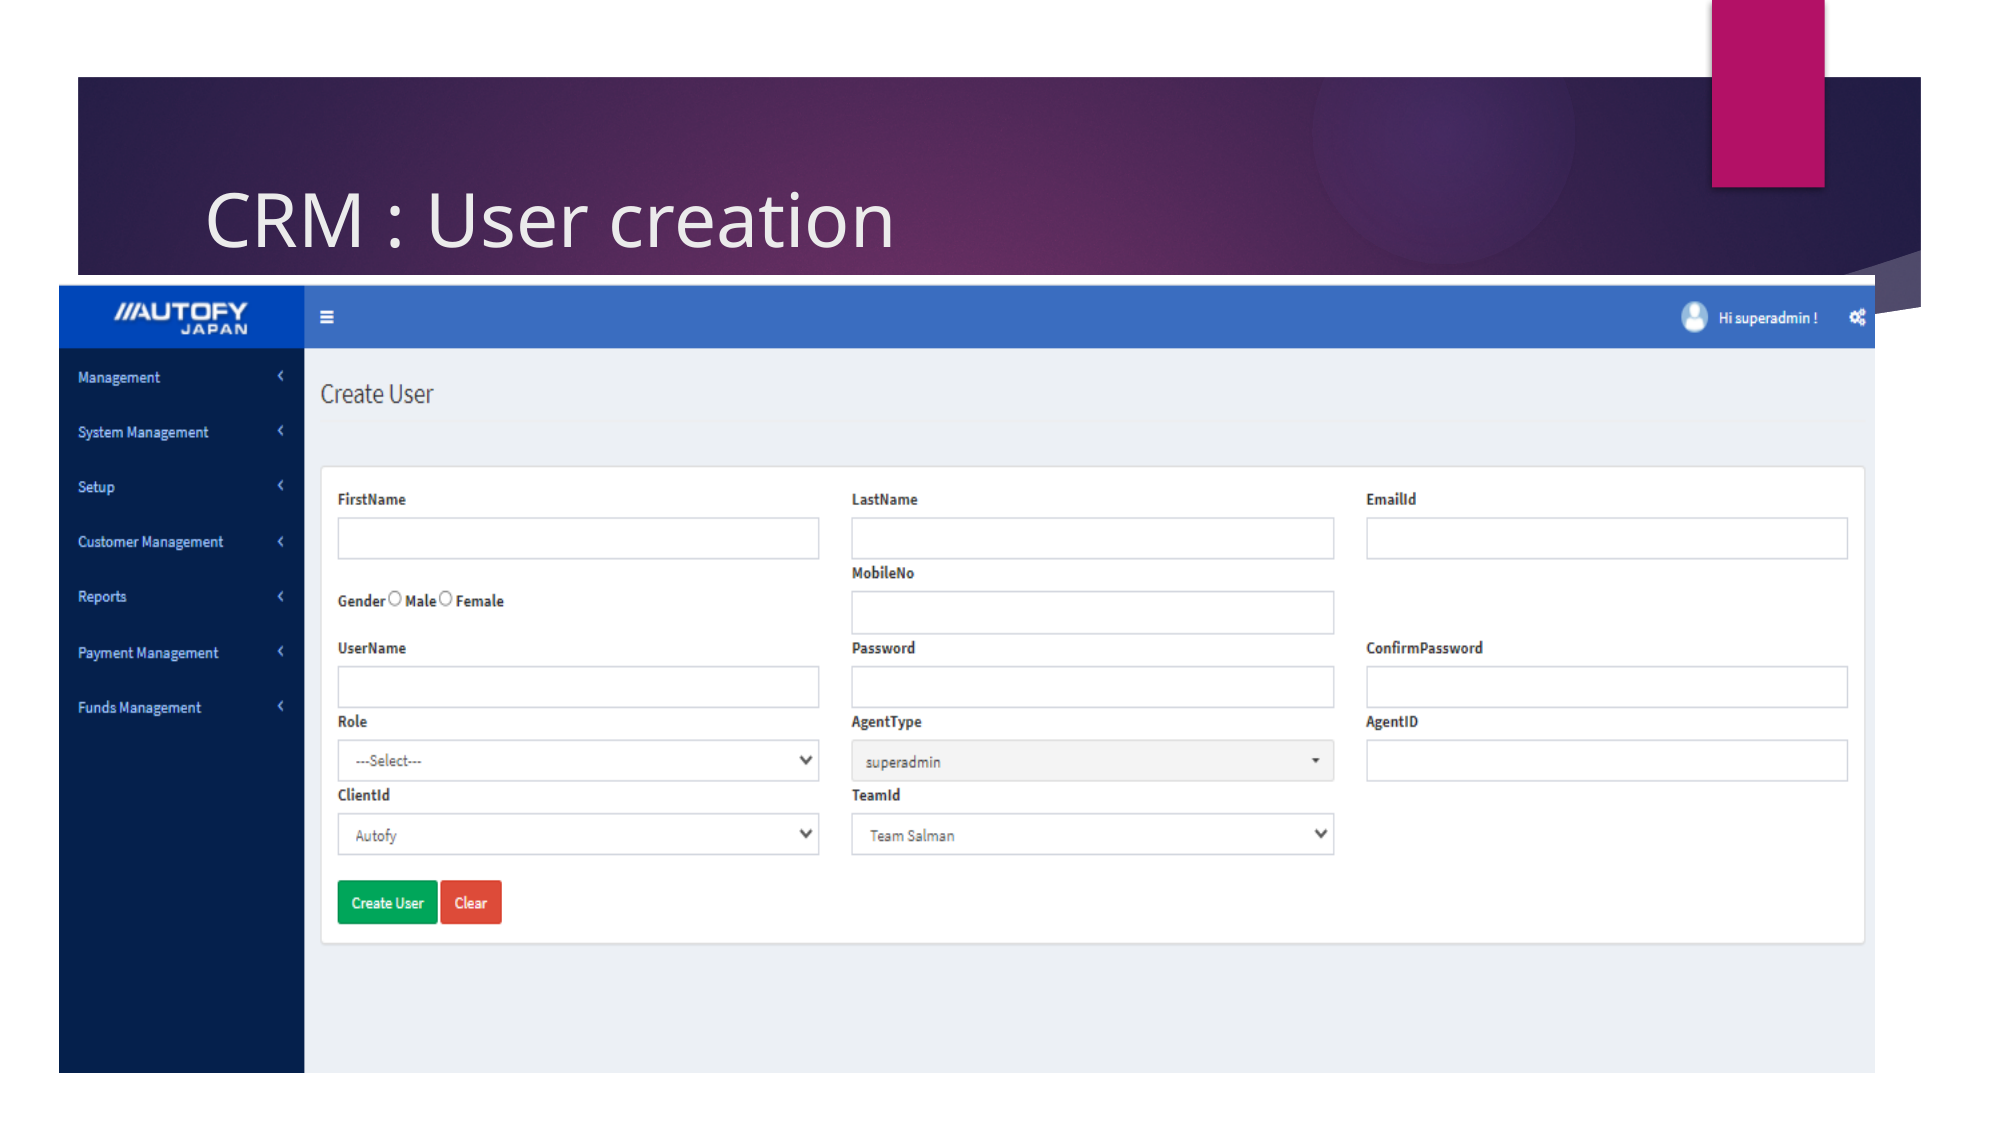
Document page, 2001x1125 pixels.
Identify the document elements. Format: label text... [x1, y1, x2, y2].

title CRM : User creation [189, 159, 1627, 272]
picture [59, 275, 1876, 1073]
